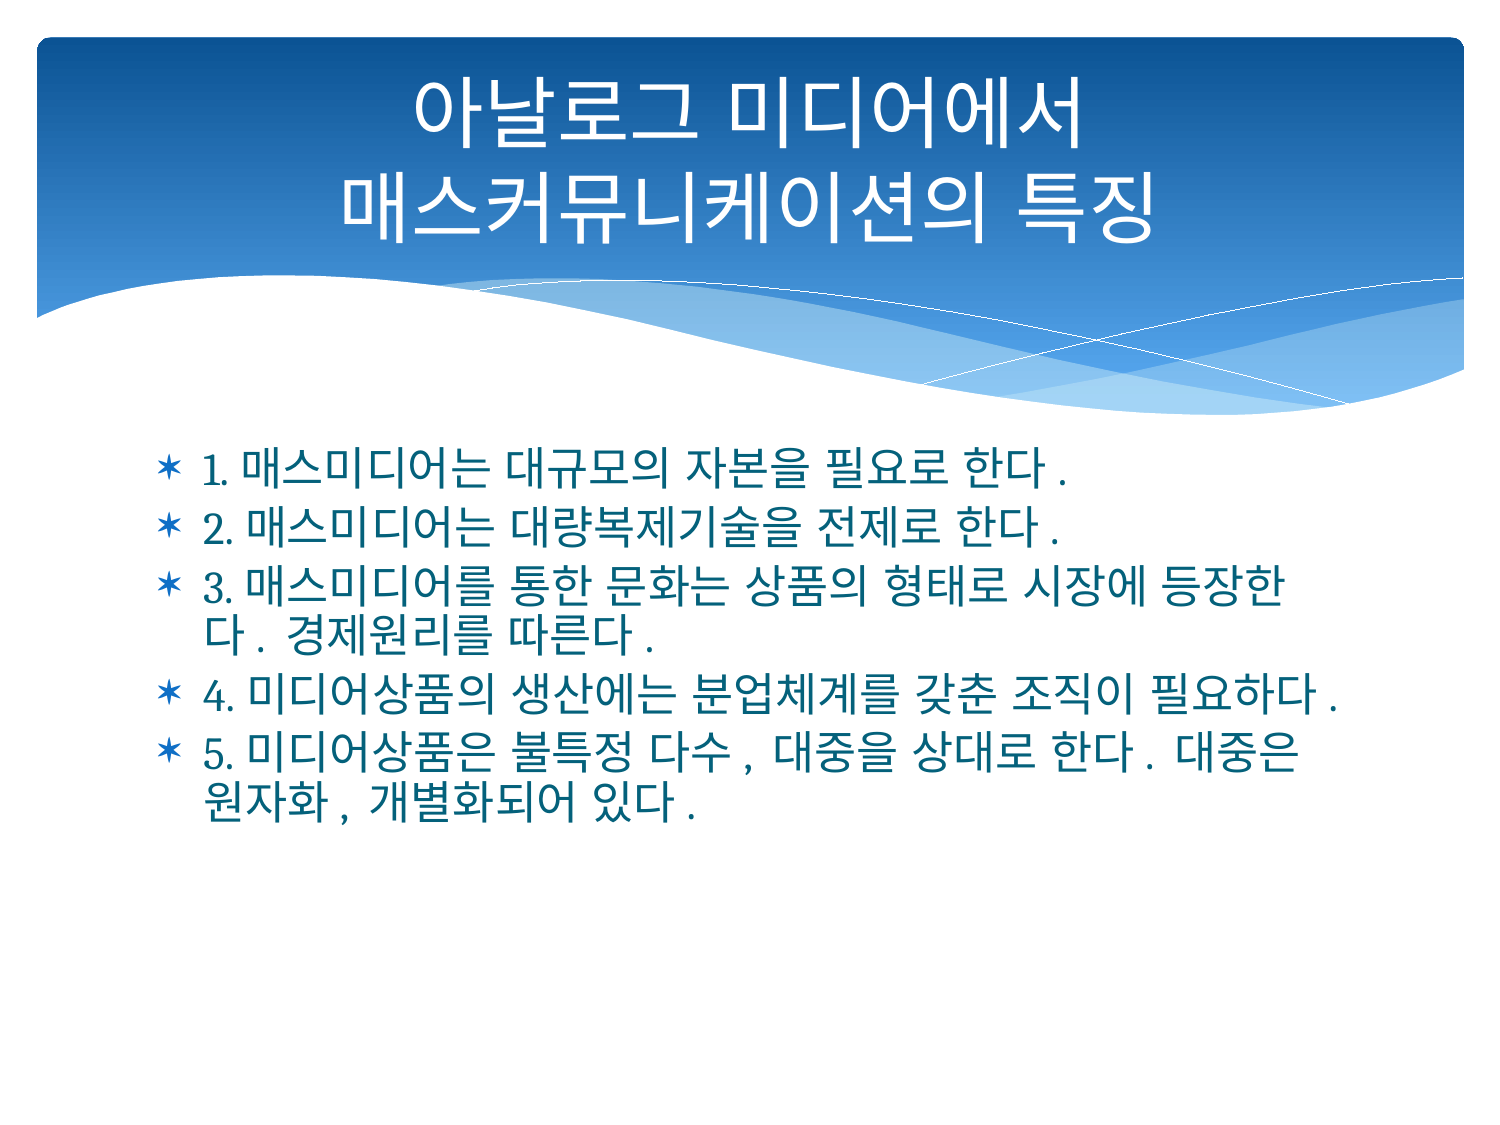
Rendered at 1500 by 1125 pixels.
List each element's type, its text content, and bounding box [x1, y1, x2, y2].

title 아날로그 미디어에서 매스커뮤니케이션의 특징 [75, 55, 1425, 261]
list 1.매스미디어는 대규모의 자본을 필요로 한다. 2.매스미디어는 대량복제기술을 전제로 한다. 3.매스미디어를 통한 문화는 상품의 형태로 시장에 등장한다. 경제원리를 따른다. 4.미디어상품의 생산에는 분업체계를 갖춘 조직이 필요하다. 5.미디어상품은 불특정 다수, 대중을 상대로 한다. 대중은 원자화, 개별화되어 있다. [143, 438, 1359, 1005]
